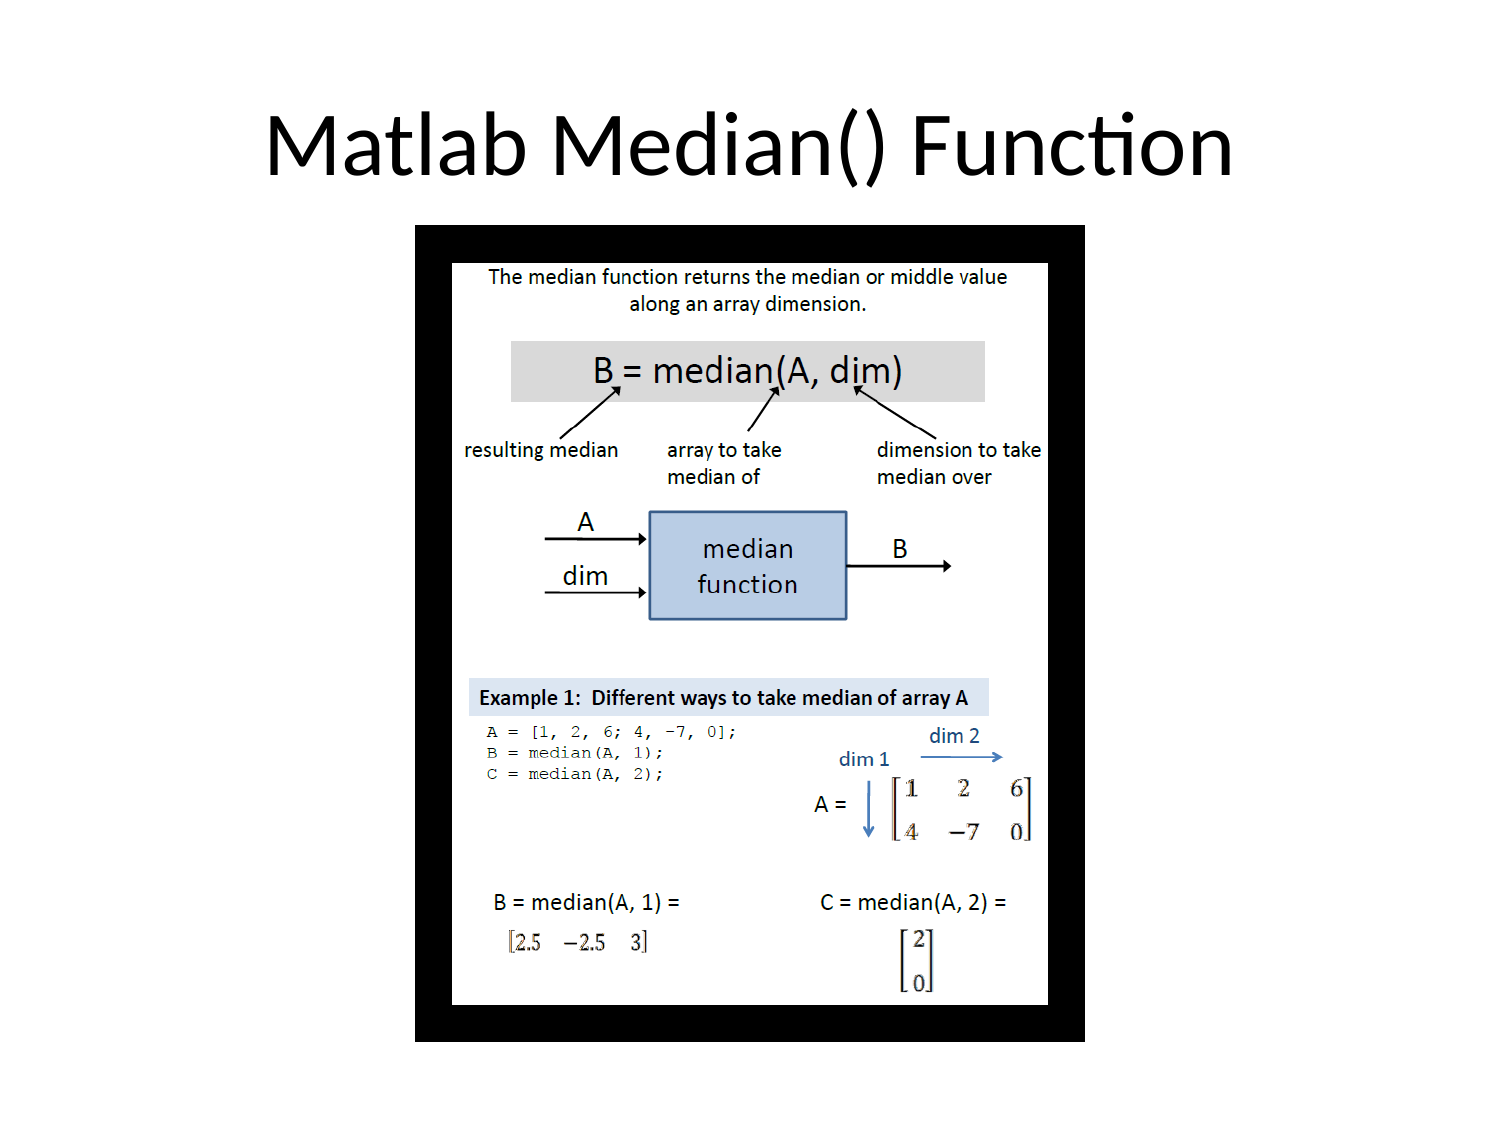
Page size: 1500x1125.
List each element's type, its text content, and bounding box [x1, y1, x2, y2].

title Matlab Median() Function [75, 45, 1425, 233]
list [452, 262, 1048, 1006]
